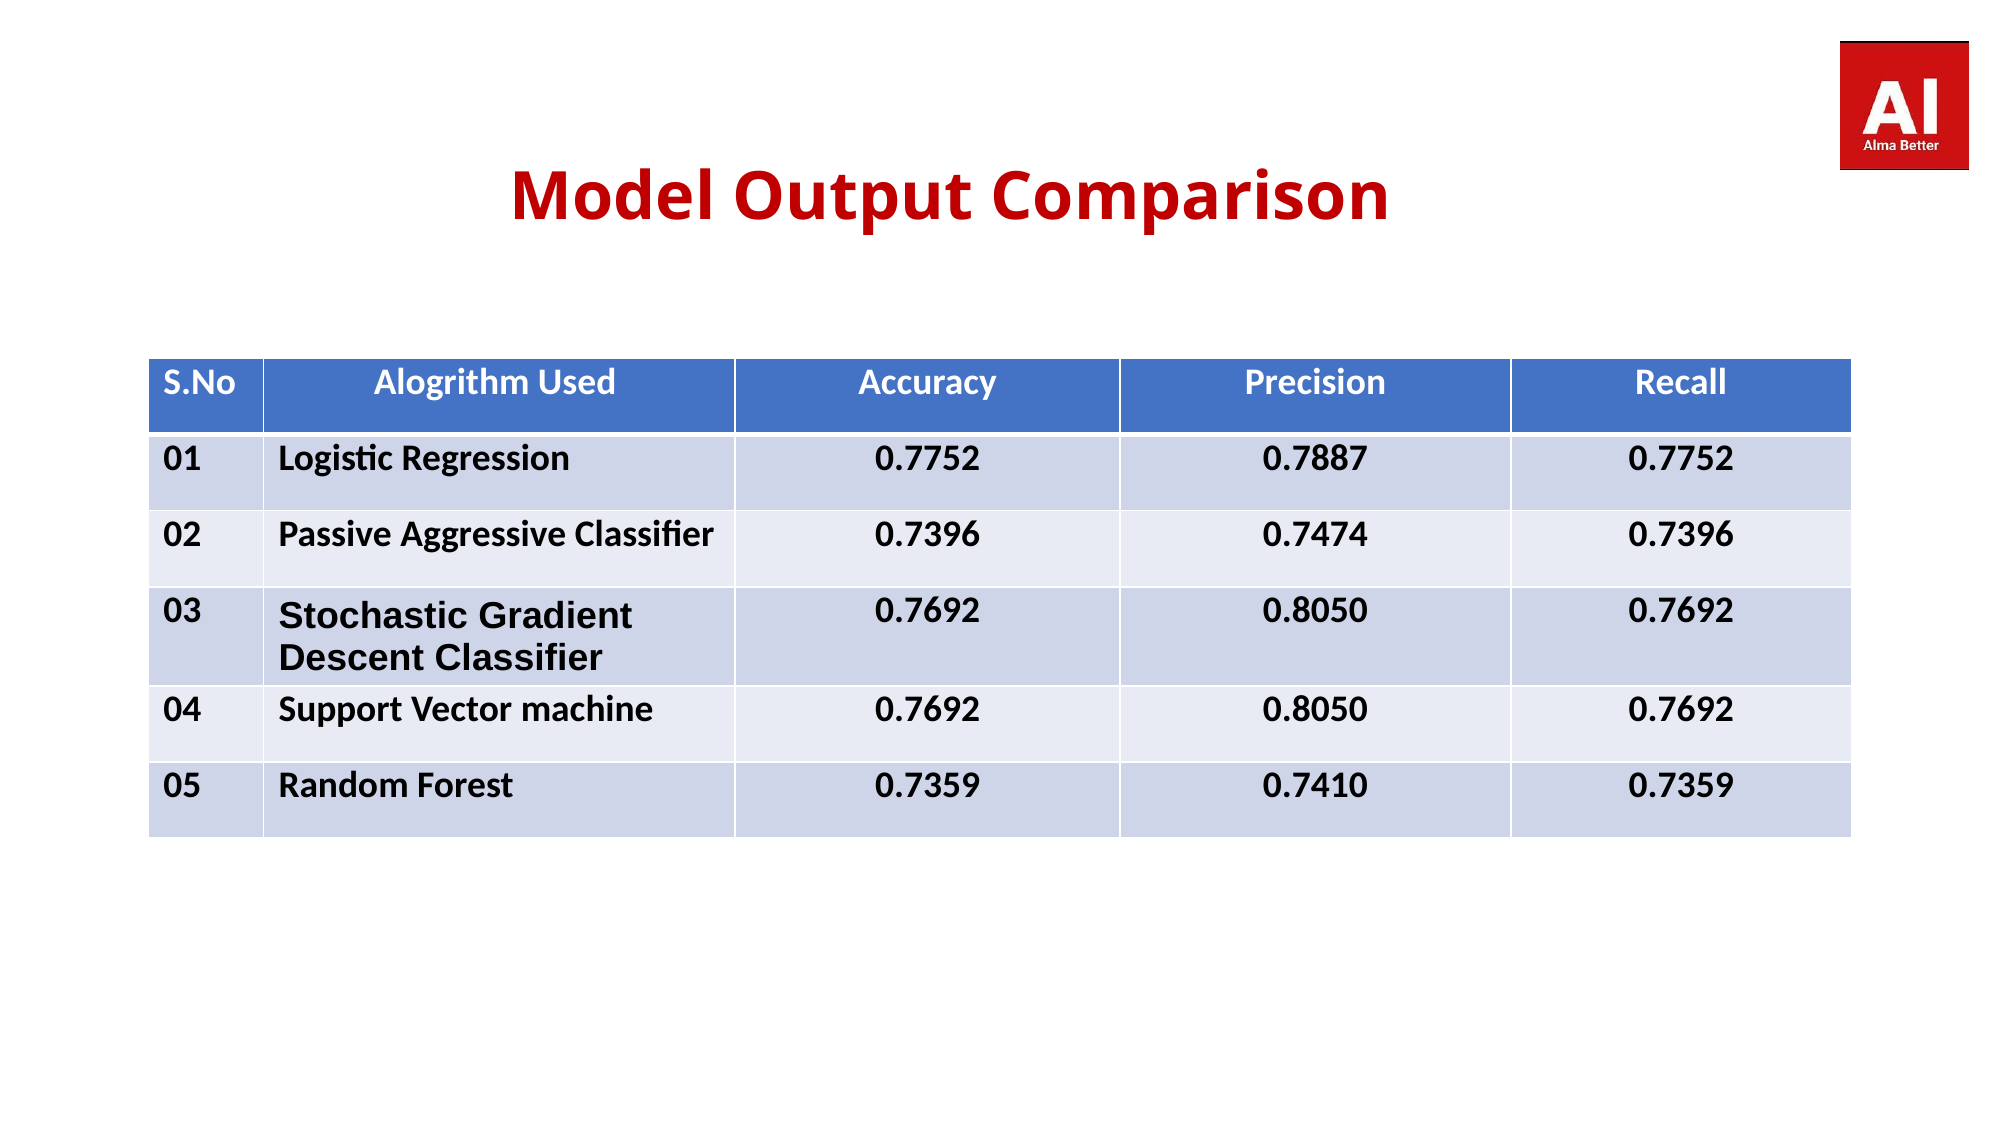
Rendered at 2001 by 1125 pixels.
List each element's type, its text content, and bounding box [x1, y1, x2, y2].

picture [1840, 41, 1969, 170]
table_cell 0.7359 [736, 763, 1119, 837]
table_cell Passive Aggressive Classifier [264, 511, 734, 586]
table_cell 0.7752 [1512, 437, 1851, 510]
table_cell Logistic Regression [264, 437, 734, 510]
table_cell 02 [149, 511, 263, 586]
table_cell 04 [149, 687, 263, 761]
text_box Model Output Comparison [494, 145, 1407, 241]
table_cell 0.7474 [1121, 511, 1510, 586]
table_cell 05 [149, 763, 263, 837]
table_cell Support Vector machine [264, 687, 734, 761]
table_cell 0.7692 [1512, 588, 1851, 685]
table_cell 0.7692 [736, 588, 1119, 685]
table_cell 0.7692 [1512, 687, 1851, 761]
table_cell 0.7410 [1121, 763, 1510, 837]
table_header S.No [149, 359, 263, 432]
table_cell 0.8050 [1121, 588, 1510, 685]
table_cell Stochastic Gradient Descent Classifier [264, 588, 734, 685]
table_cell 0.7359 [1512, 763, 1851, 837]
table_header Alogrithm Used [264, 359, 734, 432]
table_cell 0.7396 [1512, 511, 1851, 586]
table_header Accuracy [736, 359, 1119, 432]
table_header Precision [1121, 359, 1510, 432]
table_cell 0.8050 [1121, 687, 1510, 761]
table_cell 03 [149, 588, 263, 685]
table_header Recall [1512, 359, 1851, 432]
table_cell 0.7692 [736, 687, 1119, 761]
table_cell 0.7887 [1121, 437, 1510, 510]
table_cell 0.7752 [736, 437, 1119, 510]
table_cell Random Forest [264, 763, 734, 837]
table_cell 01 [149, 437, 263, 510]
table_cell 0.7396 [736, 511, 1119, 586]
